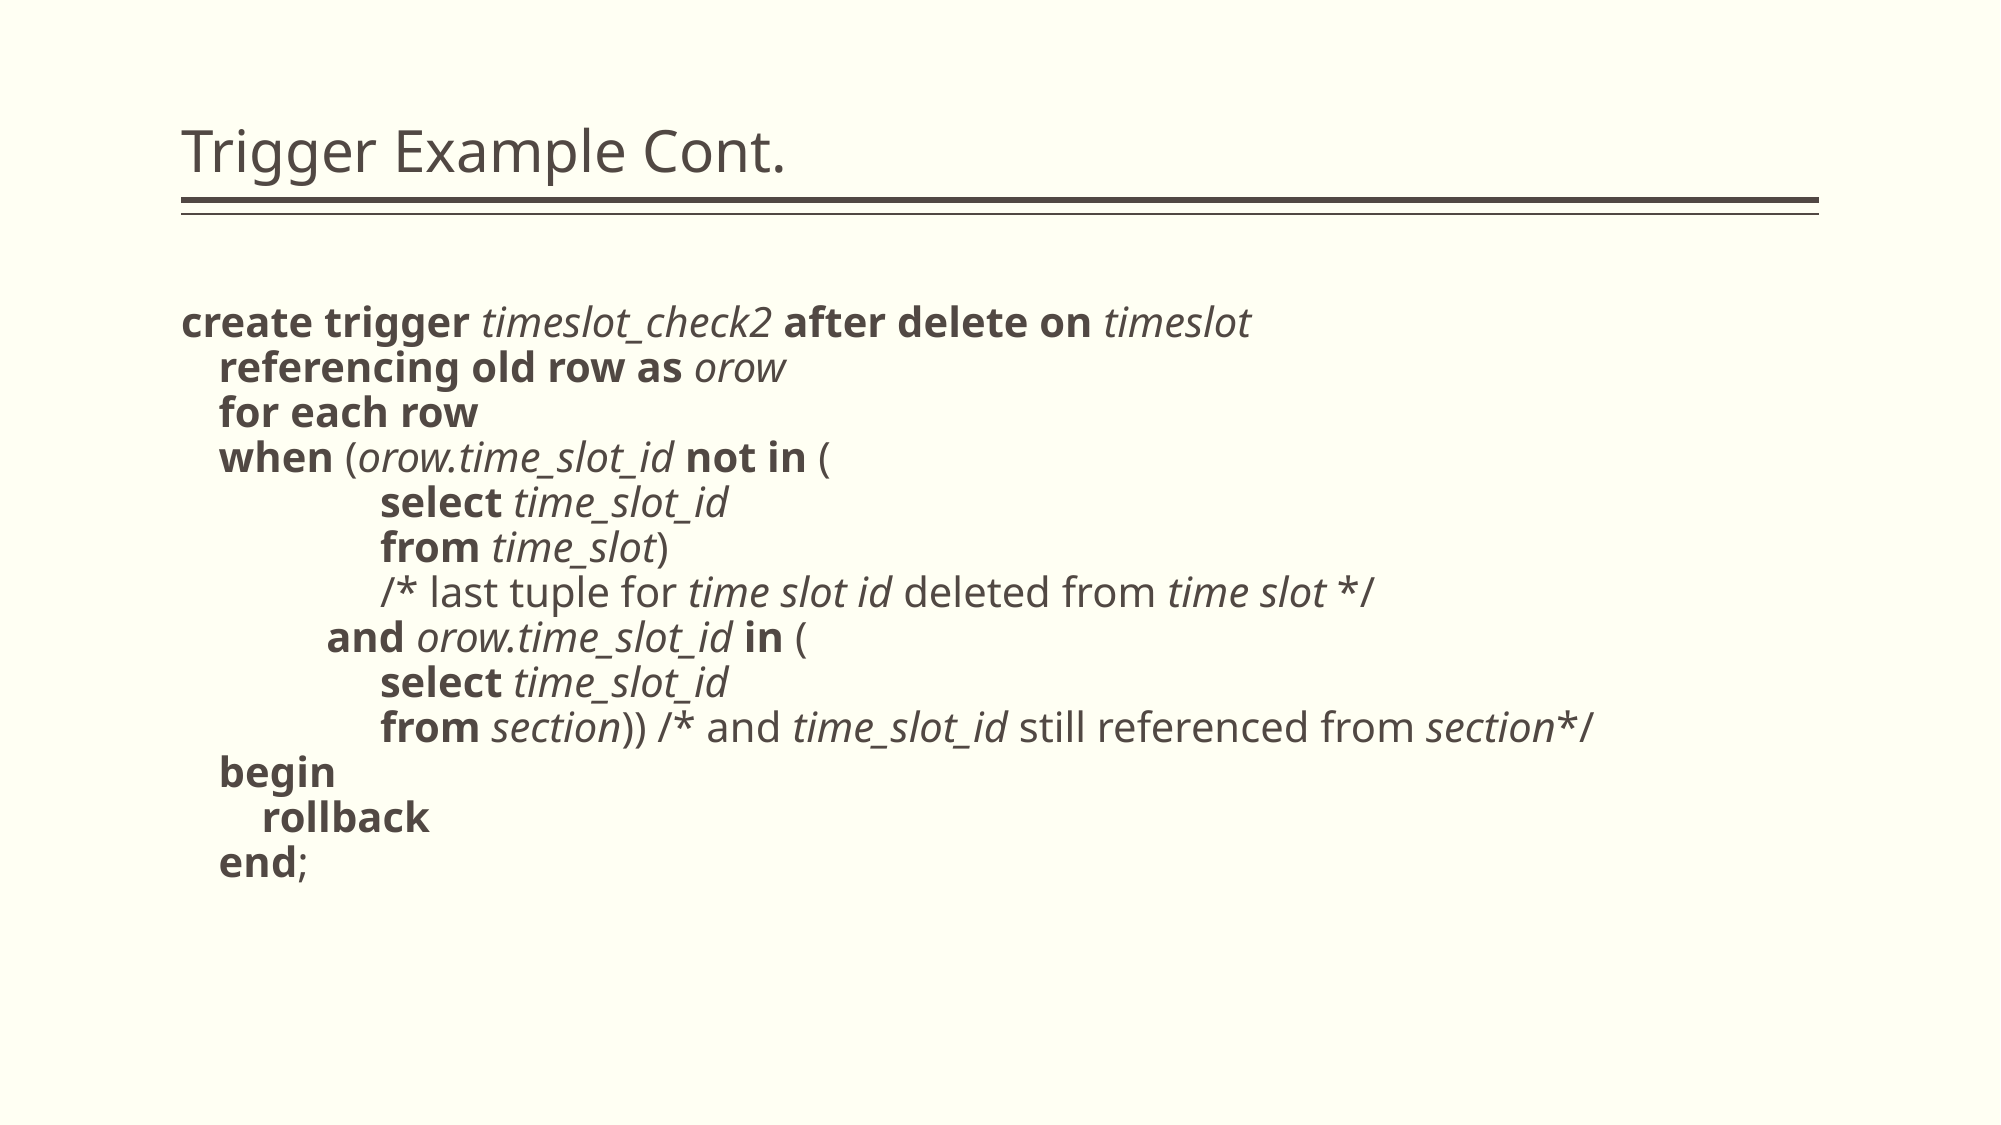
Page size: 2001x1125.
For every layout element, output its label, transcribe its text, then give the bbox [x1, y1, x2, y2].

list create trigger timeslot_check2 after delete on timeslot referencing old row as orow for each row when (orow.time_slot_id not in ( select time_slot_id from time_slot) /* last tuple for time slot id deleted from time slot */ and orow.time_slot_id in ( select time_slot_id from section)) /* and time_slot_id still referenced from section*/ begin rollback end; [181, 294, 1819, 1016]
title Trigger Example Cont. [181, 12, 1819, 193]
